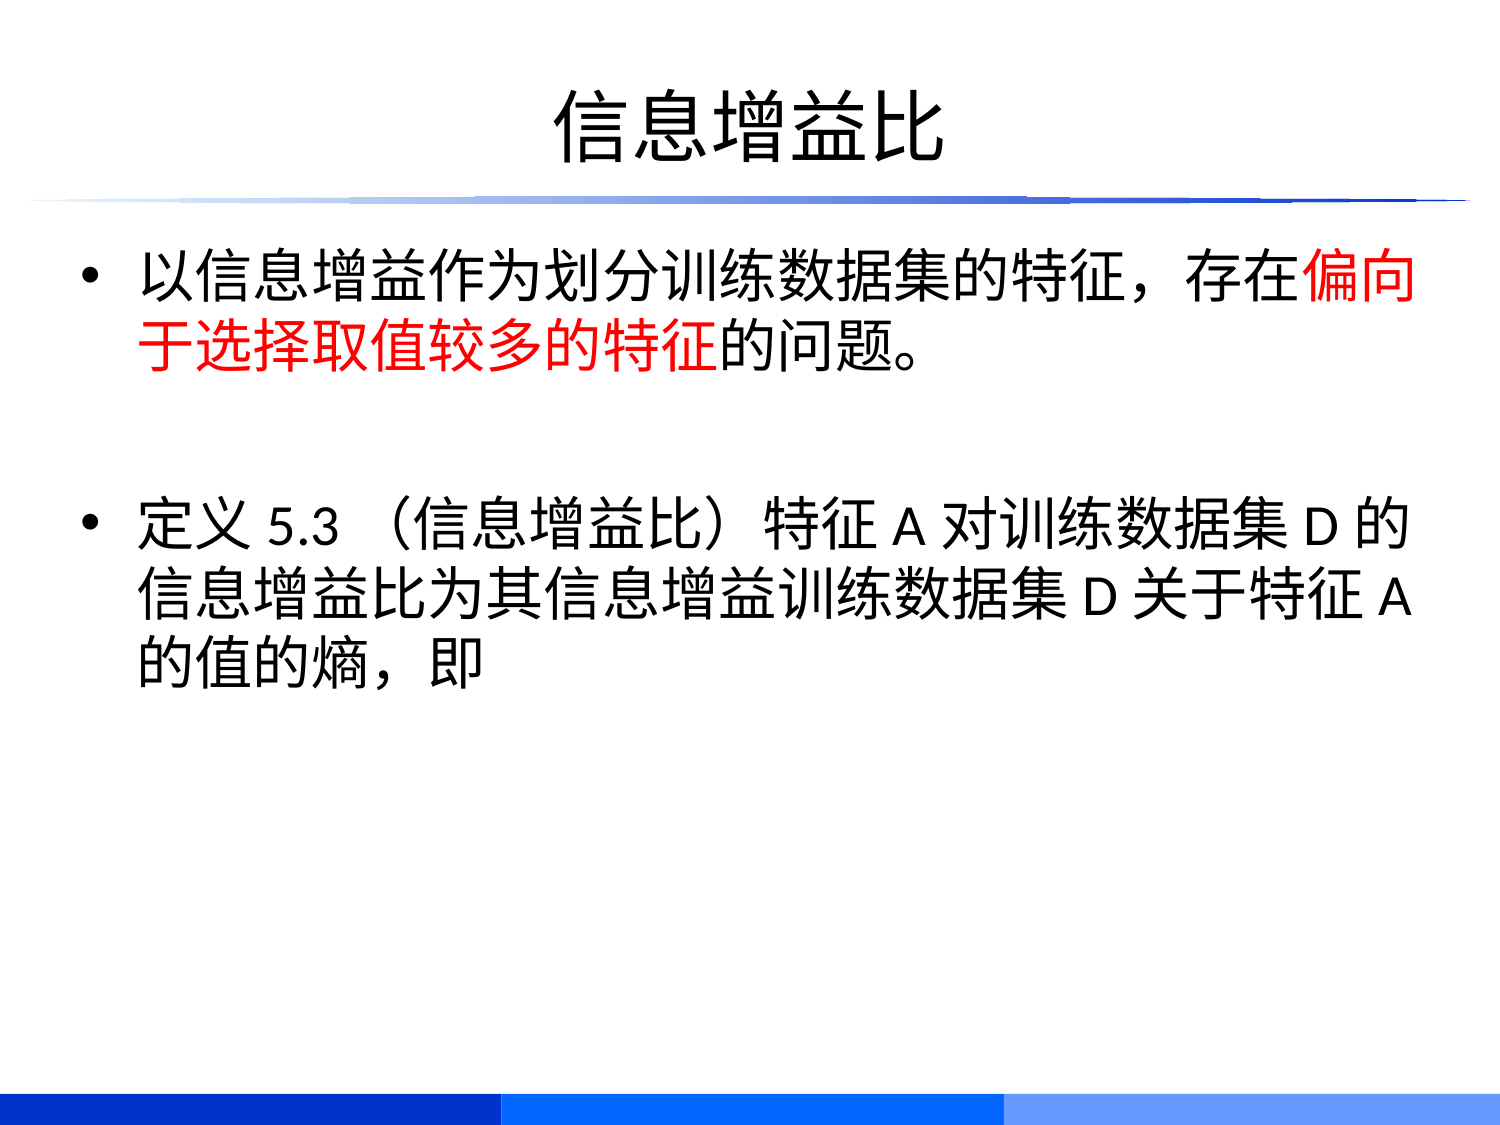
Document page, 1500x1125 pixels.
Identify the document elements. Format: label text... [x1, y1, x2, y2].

title 信息增益比 [75, 54, 1425, 194]
